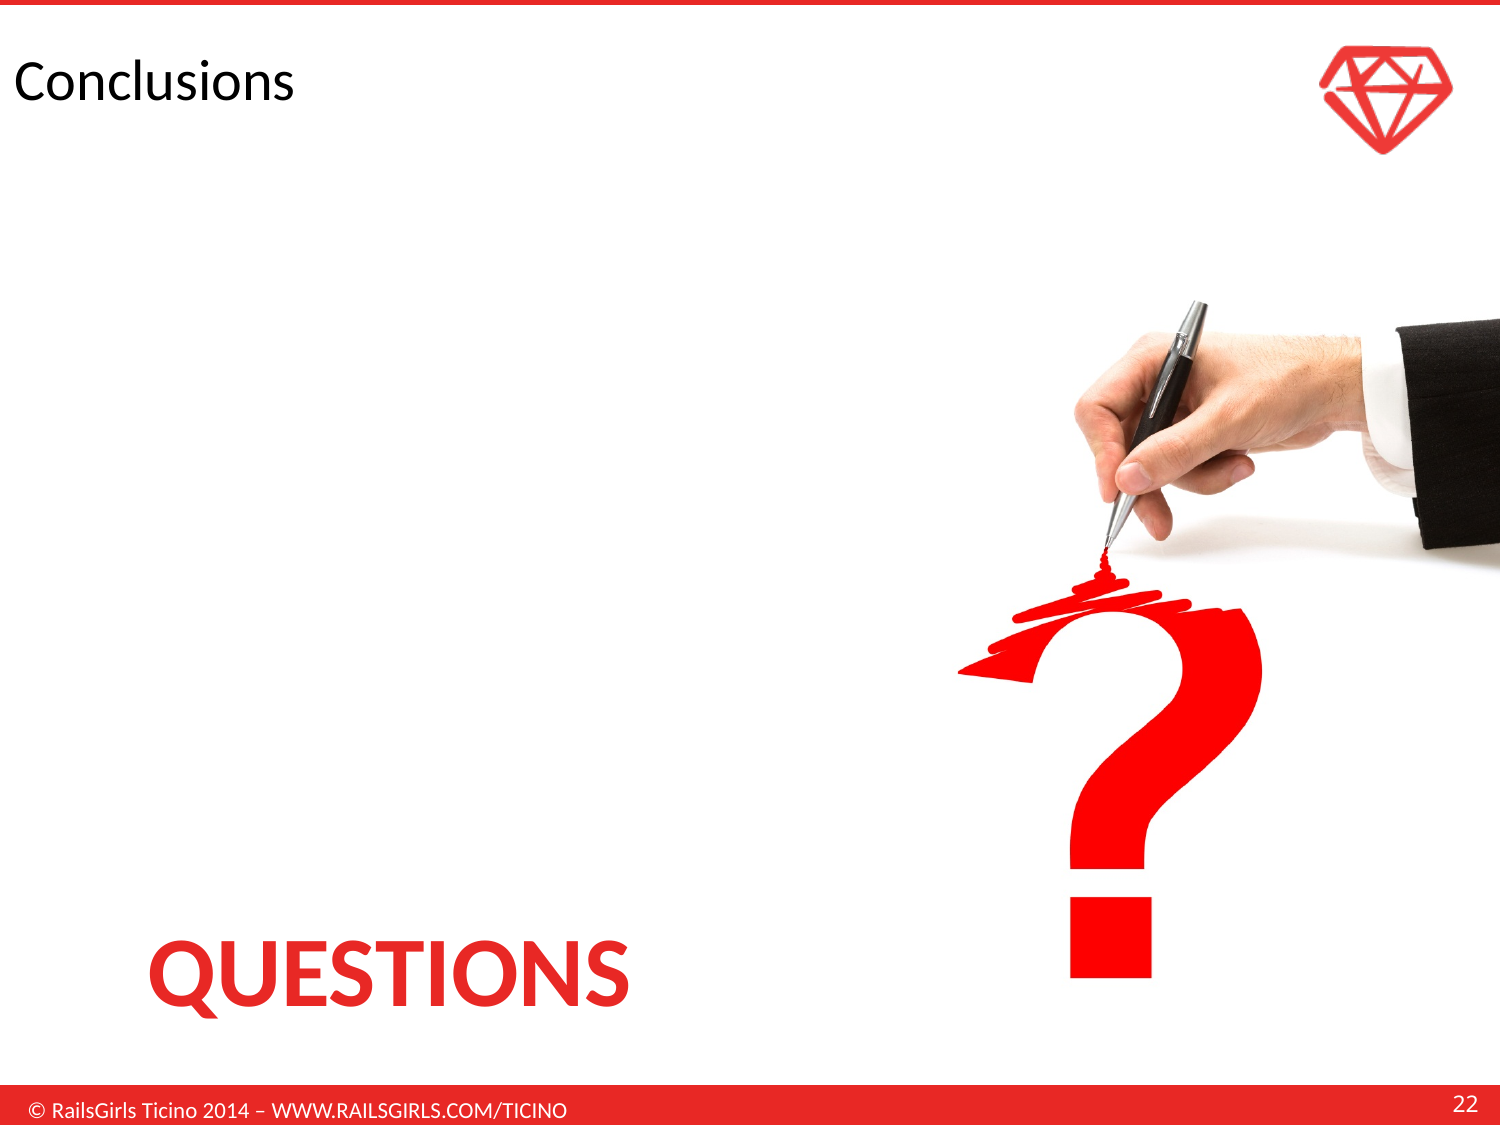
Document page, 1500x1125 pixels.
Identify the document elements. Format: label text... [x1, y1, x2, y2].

picture [820, 266, 1500, 1004]
text_box QUESTIONS [0, 838, 1058, 1034]
text_box Conclusions [0, 35, 1453, 121]
picture [1305, 45, 1467, 164]
